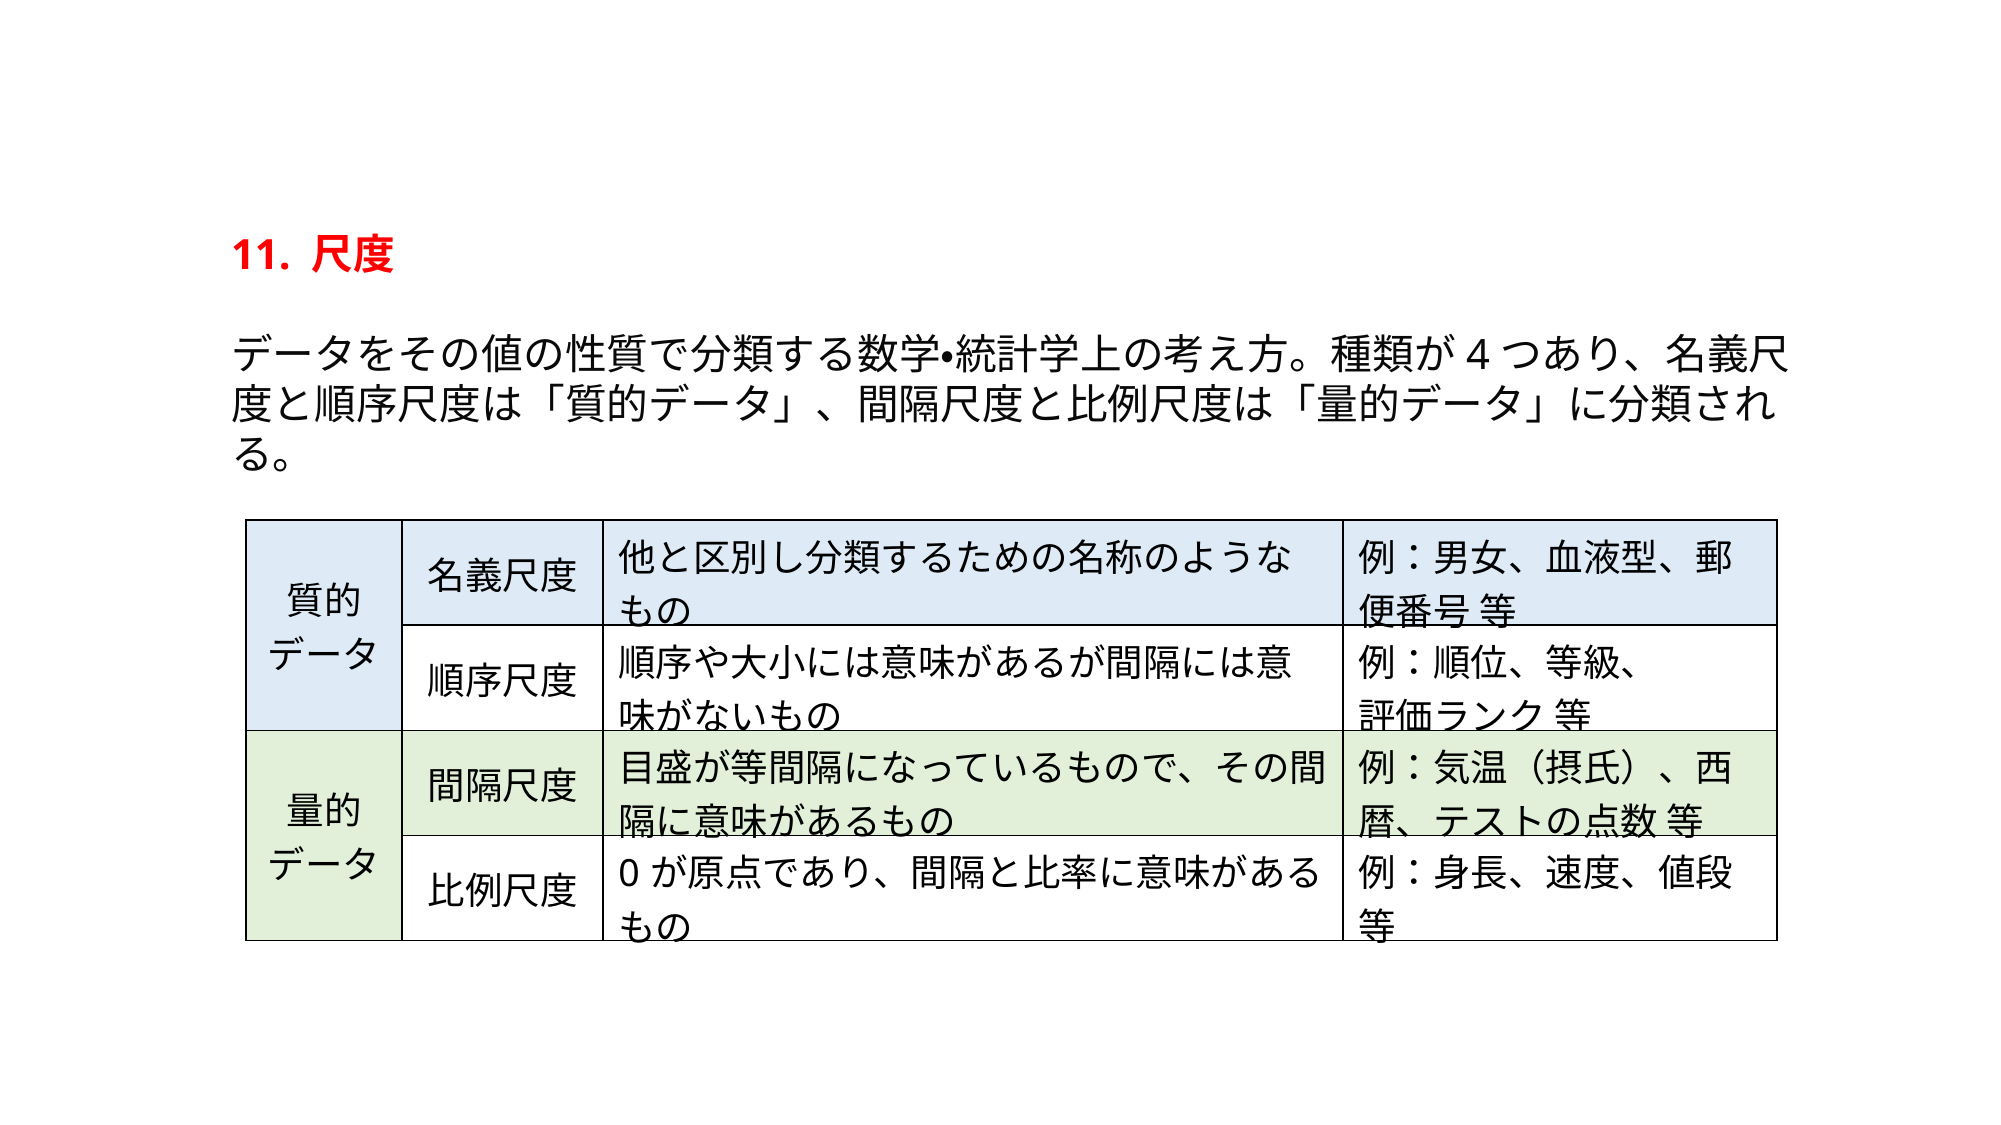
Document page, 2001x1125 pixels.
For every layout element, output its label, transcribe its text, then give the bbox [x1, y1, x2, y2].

table_cell 量的 データ [247, 731, 401, 940]
table_cell 間隔尺度 [403, 731, 602, 835]
table_header 例：男女、血液型、郵便番号 等 [1344, 521, 1776, 624]
table_header 質的 データ [247, 521, 401, 730]
table_cell 例：身長、速度、値段 等 [1344, 836, 1776, 940]
table_cell 例：順位、等級、 評価ランク 等 [1344, 626, 1776, 730]
table_header 他と区別し分類するための名称のようなもの [604, 521, 1342, 624]
table_cell 比例尺度 [403, 836, 602, 940]
table_cell 0が原点であり、間隔と比率に意味があるもの [604, 836, 1342, 940]
table_cell 順序や大小には意味があるが間隔には意味がないもの [604, 626, 1342, 730]
table_cell 順序尺度 [403, 626, 602, 730]
table_header 名義尺度 [403, 521, 602, 624]
table_cell 目盛が等間隔になっているもので、その間隔に意味があるもの [604, 731, 1342, 835]
table_cell 例：気温（摂氏）、西暦、テストの点数 等 [1344, 731, 1776, 835]
text_box 11. 尺度 データをその値の性質で分類する数学・統計学上の考え方。種類が4つあり、名義尺度と順序尺度は「質的データ」、間隔尺度と比例尺度は「量的データ」に分類される。 [216, 220, 1807, 486]
